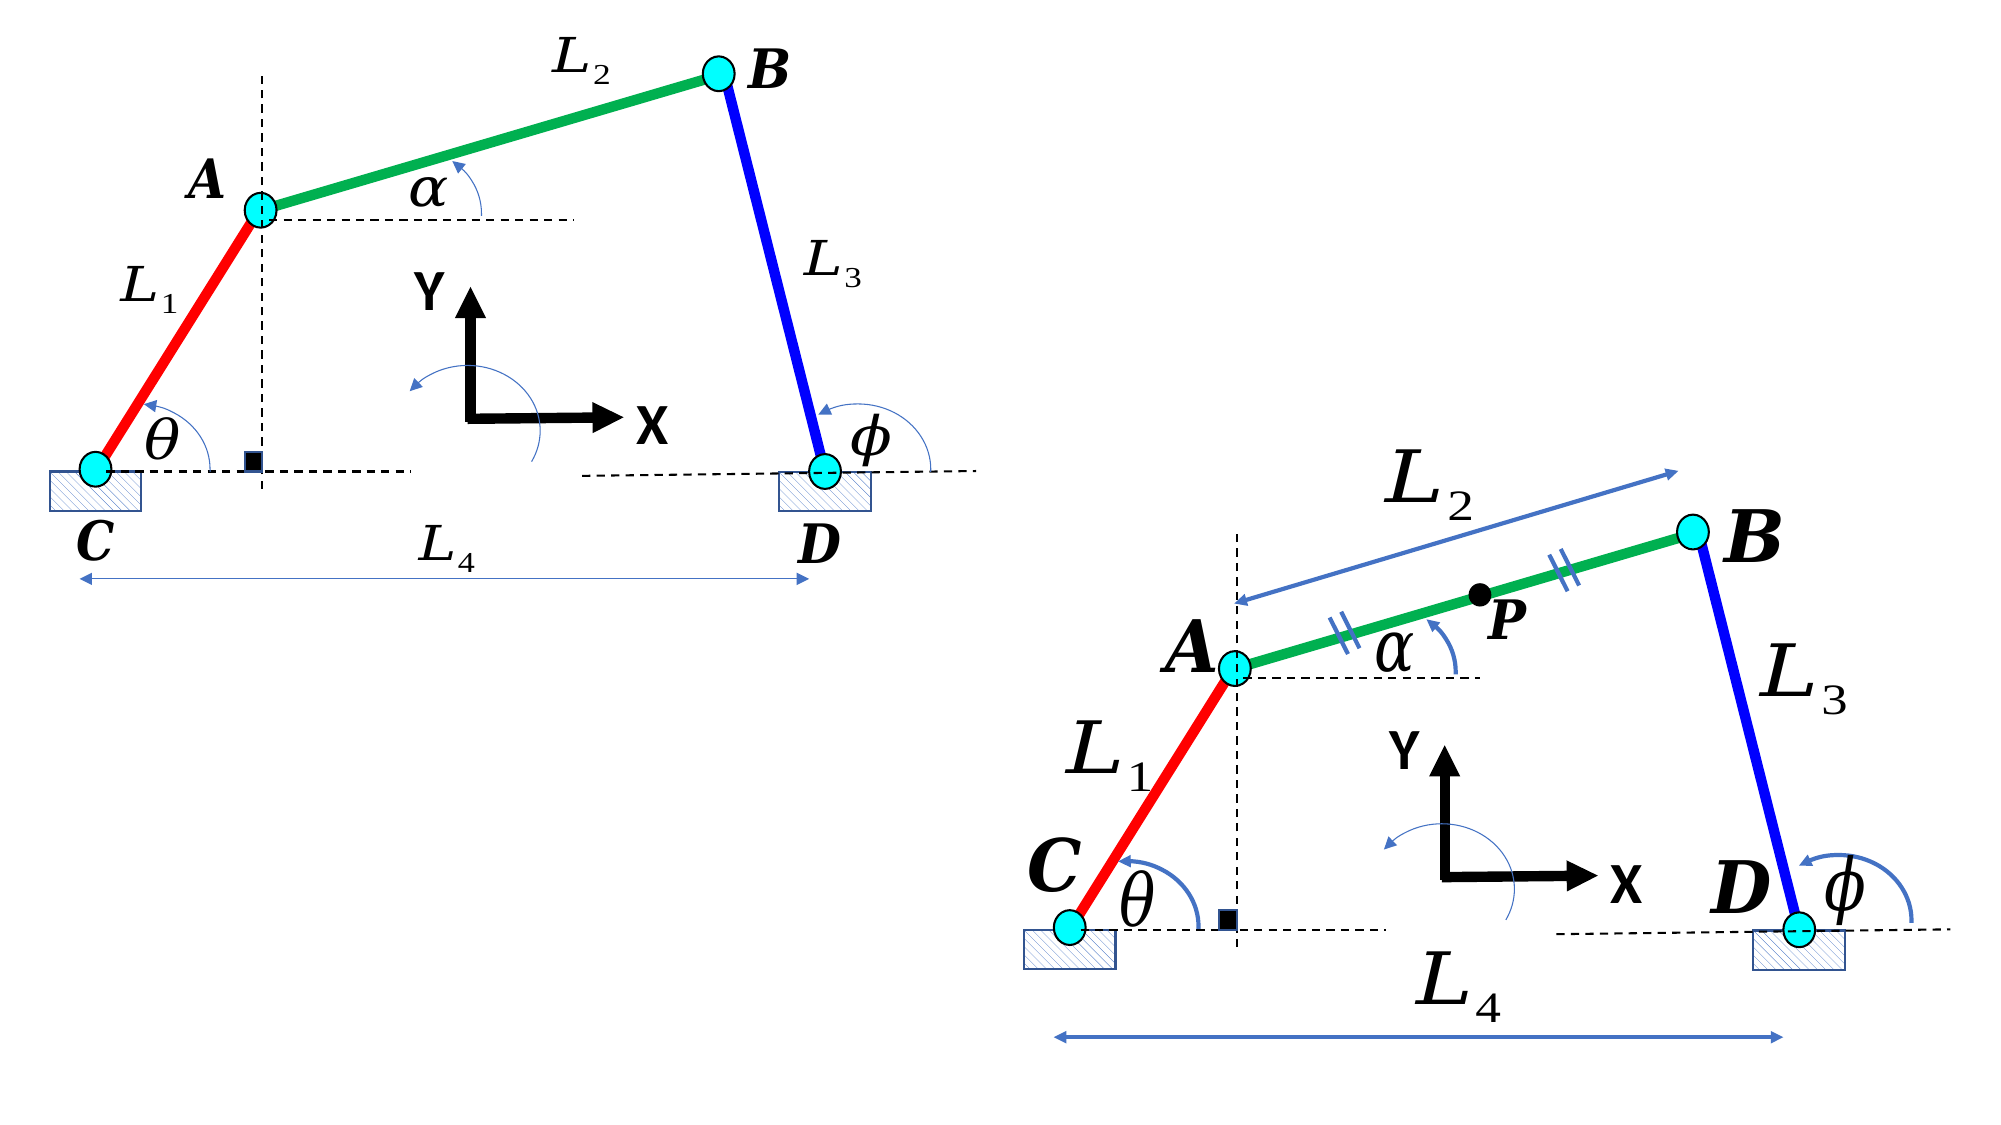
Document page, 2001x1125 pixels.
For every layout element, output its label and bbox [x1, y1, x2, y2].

text_box [1023, 439, 1951, 1038]
text_box [49, 30, 977, 579]
text_box [1338, 612, 1351, 654]
text_box [1234, 470, 1679, 604]
